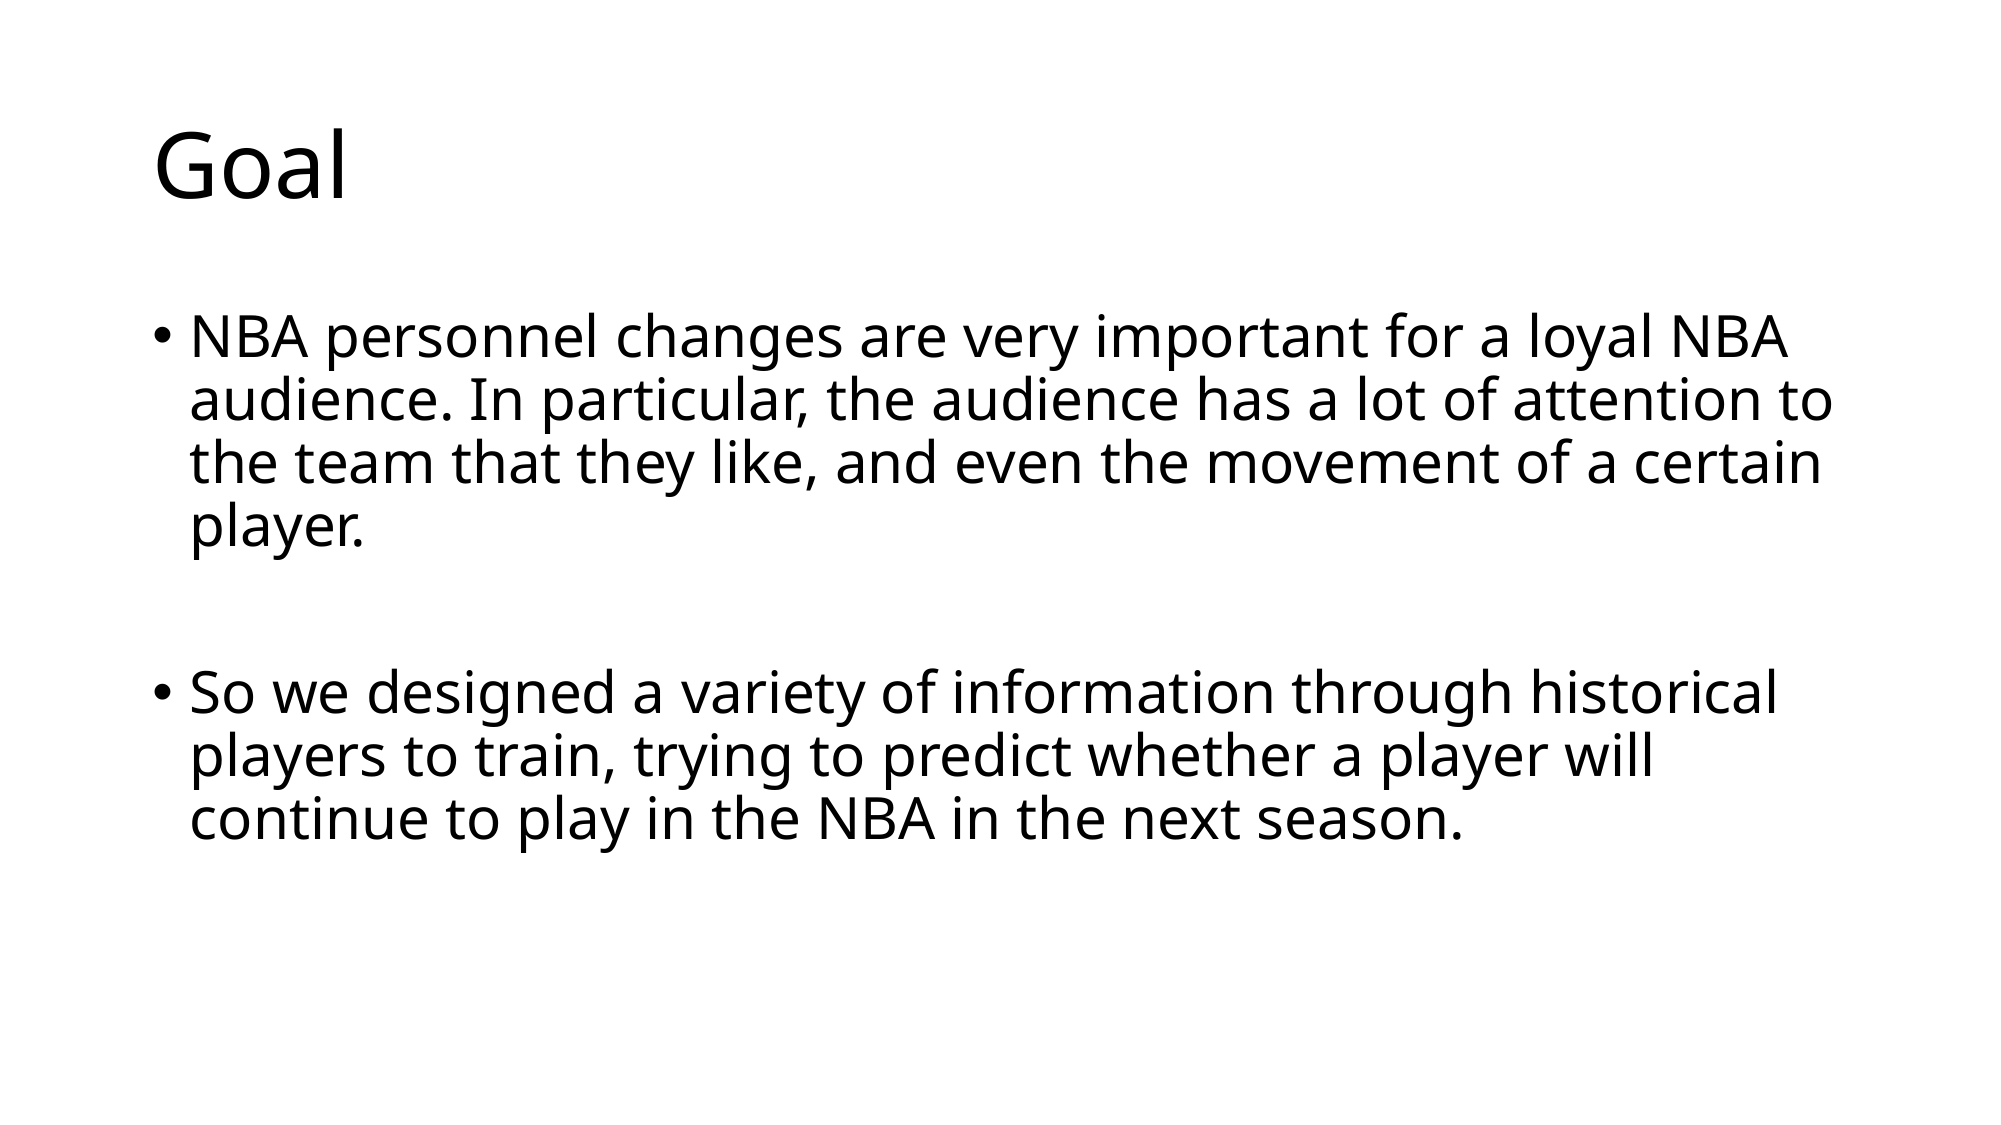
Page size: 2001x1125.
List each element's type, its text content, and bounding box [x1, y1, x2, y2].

list NBA personnel changes are very important for a loyal NBA audience. In particular, the audience has a lot of attention to the team that they like, and even the movement of a certain player. So we designed a variety of information through historical players to train, trying to predict whether a player will continue to play in the NBA in the next season. [137, 299, 1863, 1014]
title Goal [137, 59, 1863, 278]
